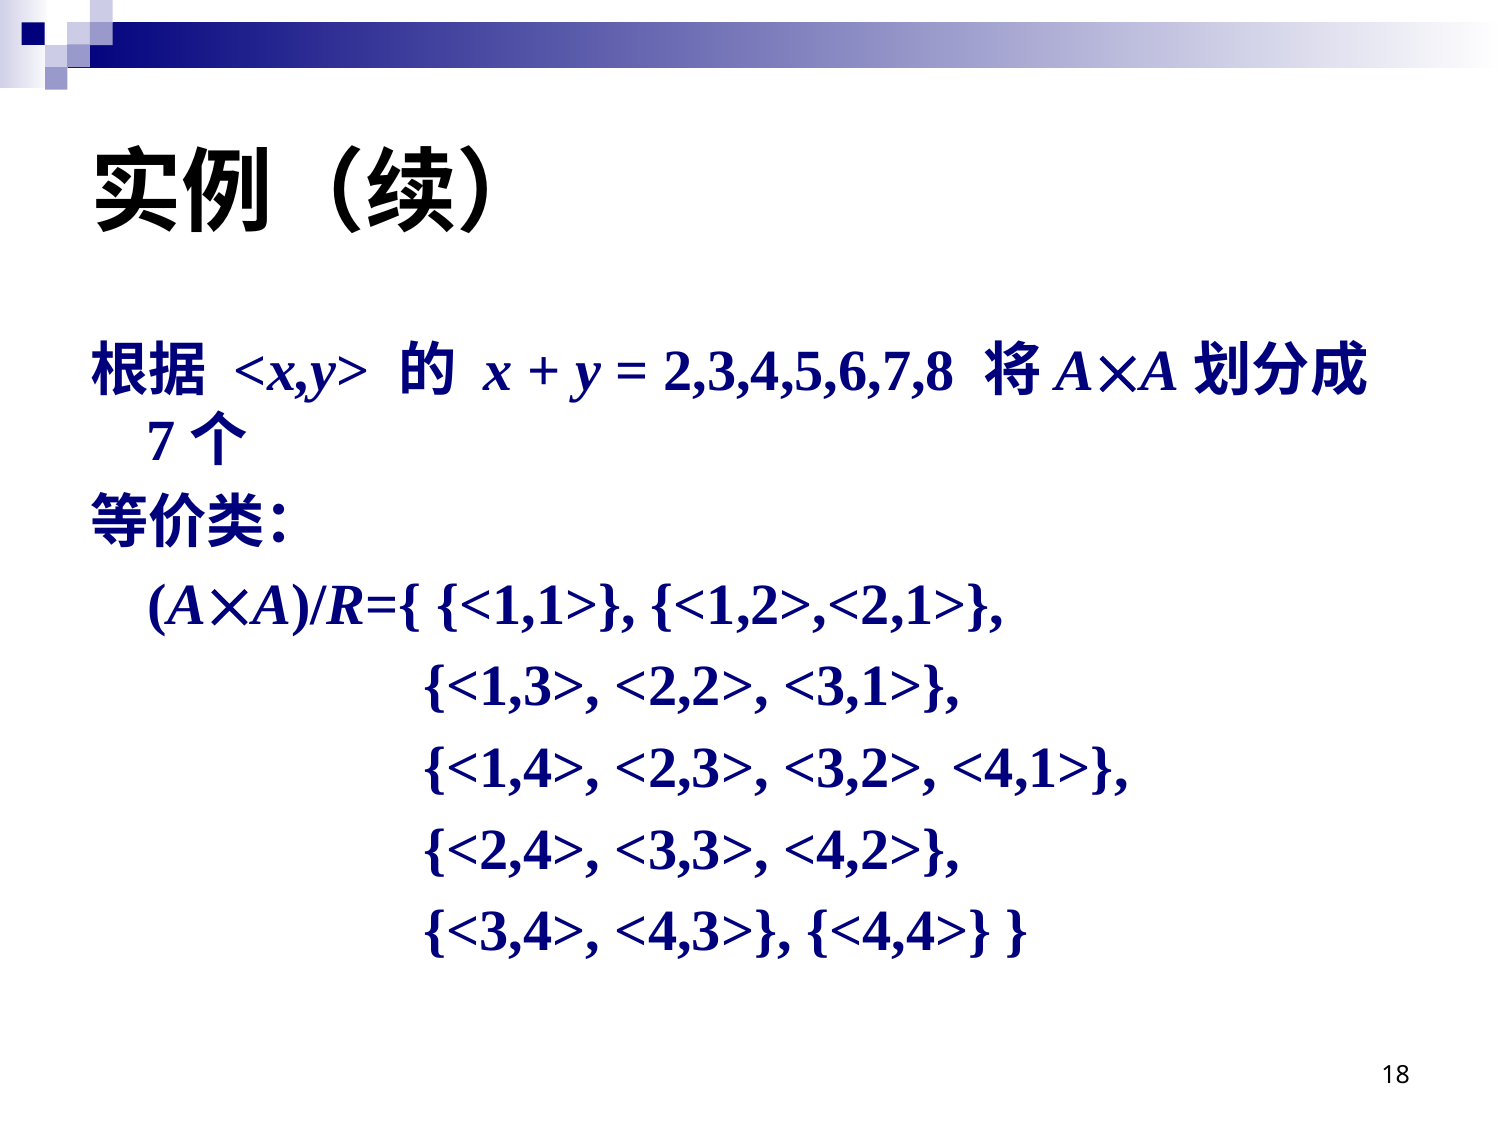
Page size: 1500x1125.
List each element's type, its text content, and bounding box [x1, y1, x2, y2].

title 实例（续） [75, 75, 1425, 300]
list 根据 <x,y> 的 x + y = 2,3,4,5,6,7,8 将AA划分成7个 等价类： (AA)/R={ {<1,1>}, {<1,2>,<2,1>}, {<1,3>, <2,2>, <3,1>}, {<1,4>, <2,3>, <3,2>, <4,1>}, {<2,4>, <3,3>, <4,2>}, {<3,4>, <4,3>}, {<4,4>} } [75, 324, 1425, 963]
slide_number 18 [1074, 1024, 1426, 1101]
